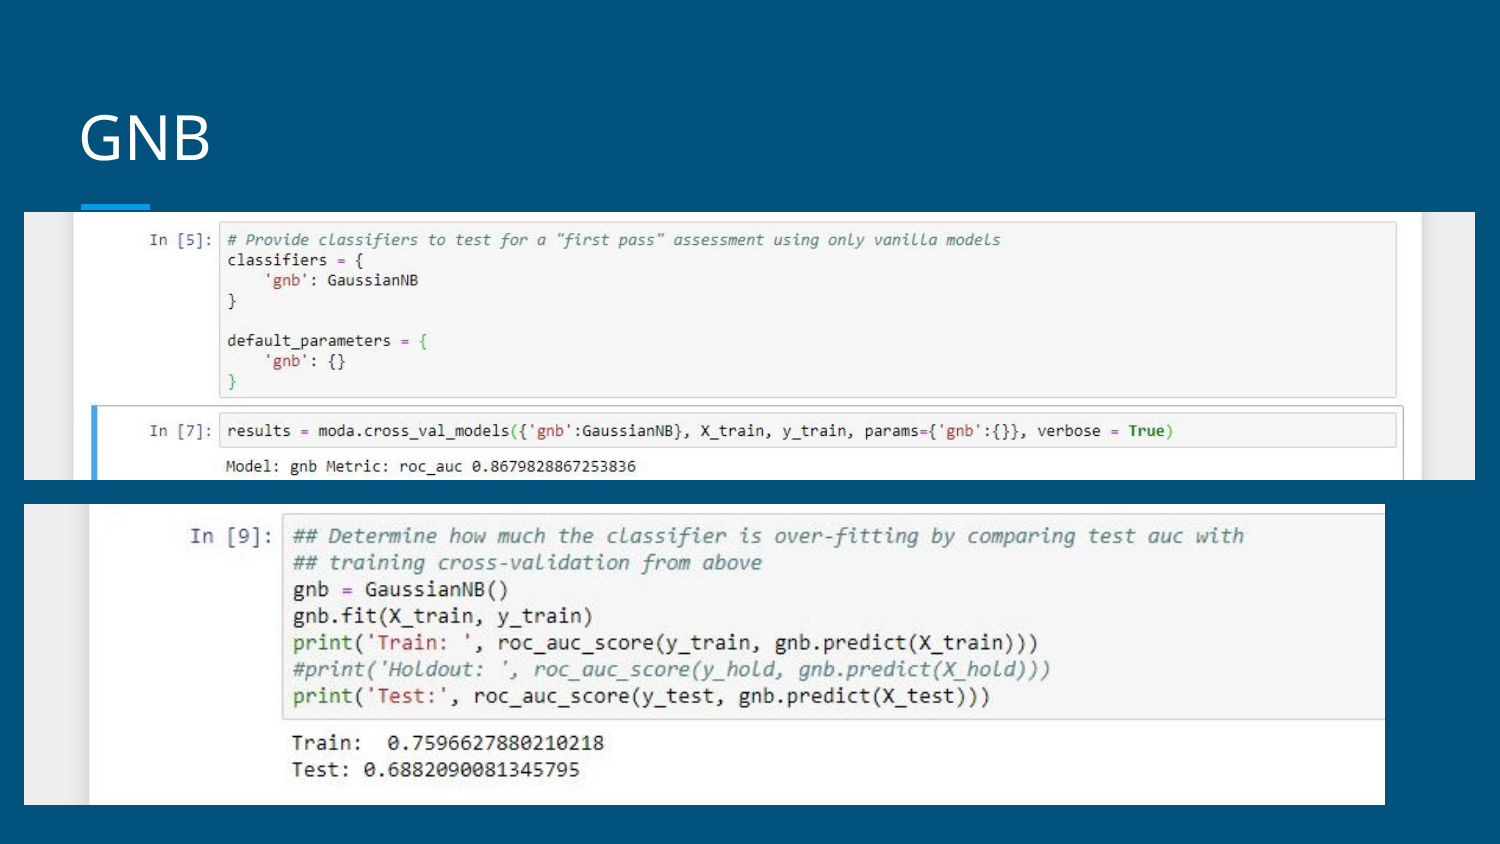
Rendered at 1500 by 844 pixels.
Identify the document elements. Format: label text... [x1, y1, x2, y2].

picture [25, 505, 1384, 804]
title GNB [63, 75, 1437, 188]
picture [25, 213, 1474, 479]
